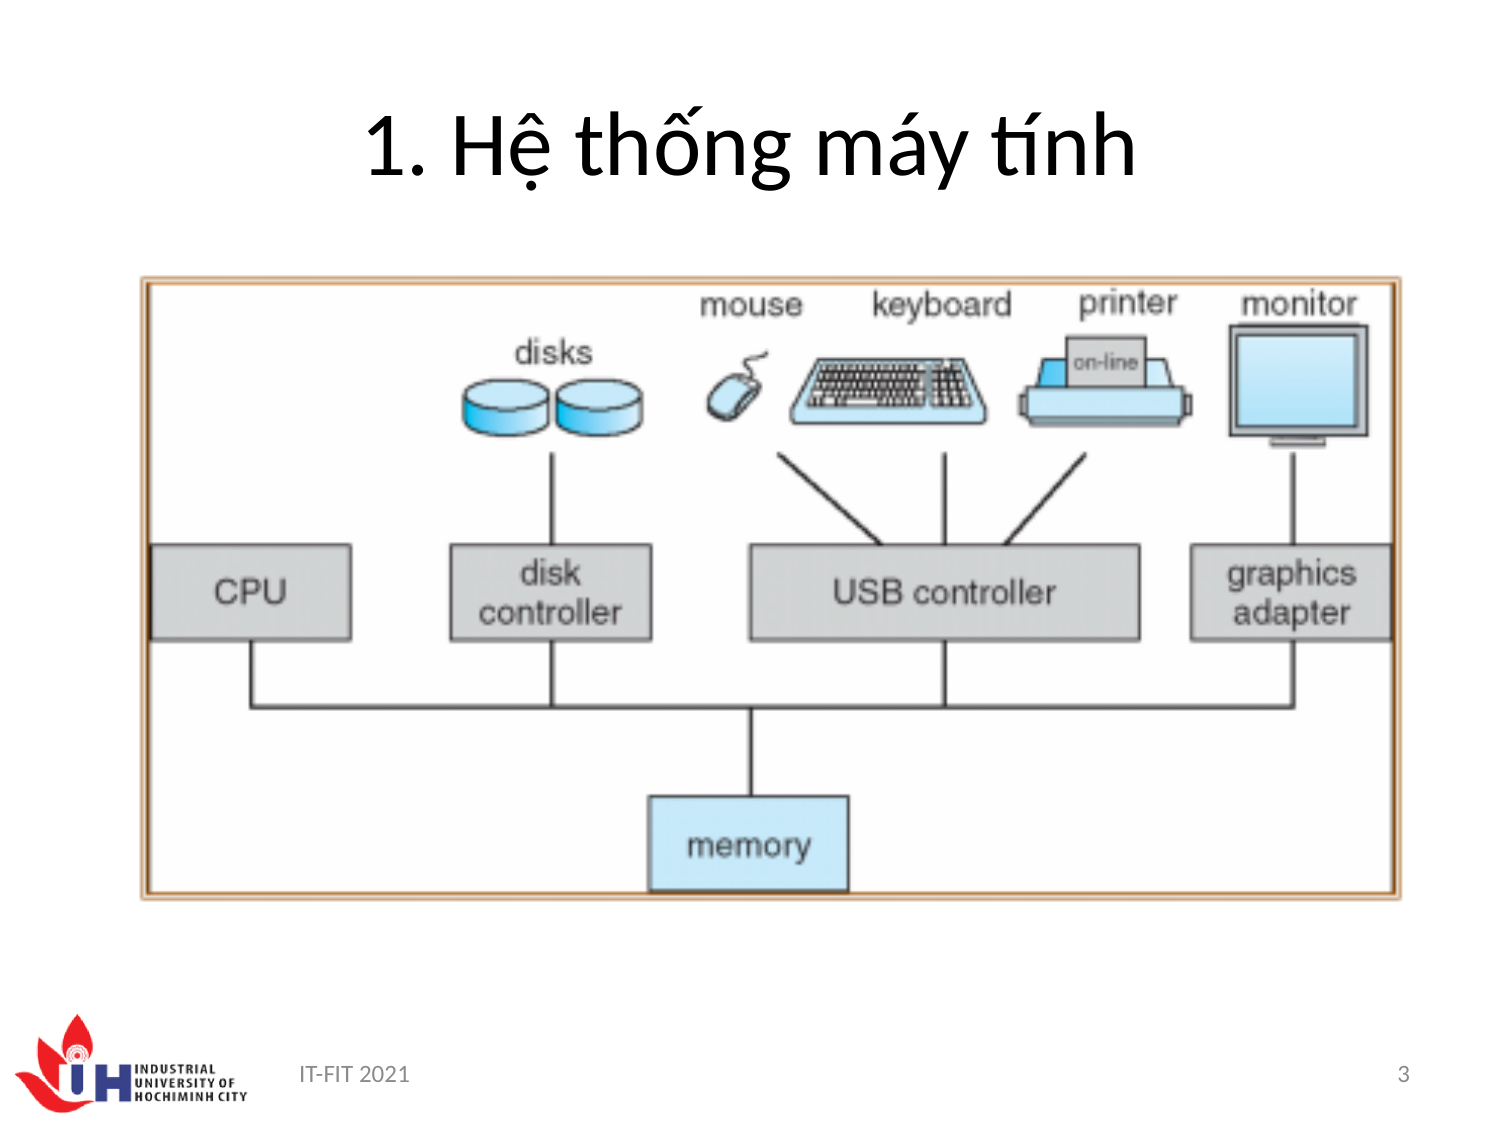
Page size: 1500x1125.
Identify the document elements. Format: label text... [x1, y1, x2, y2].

text_box 3 [1074, 1042, 1425, 1103]
text_box IT-FIT 2021 [74, 1042, 425, 1103]
picture [135, 268, 1415, 909]
text_box 1. Hệ thống máy tính [75, 45, 1425, 233]
picture [11, 1012, 250, 1115]
